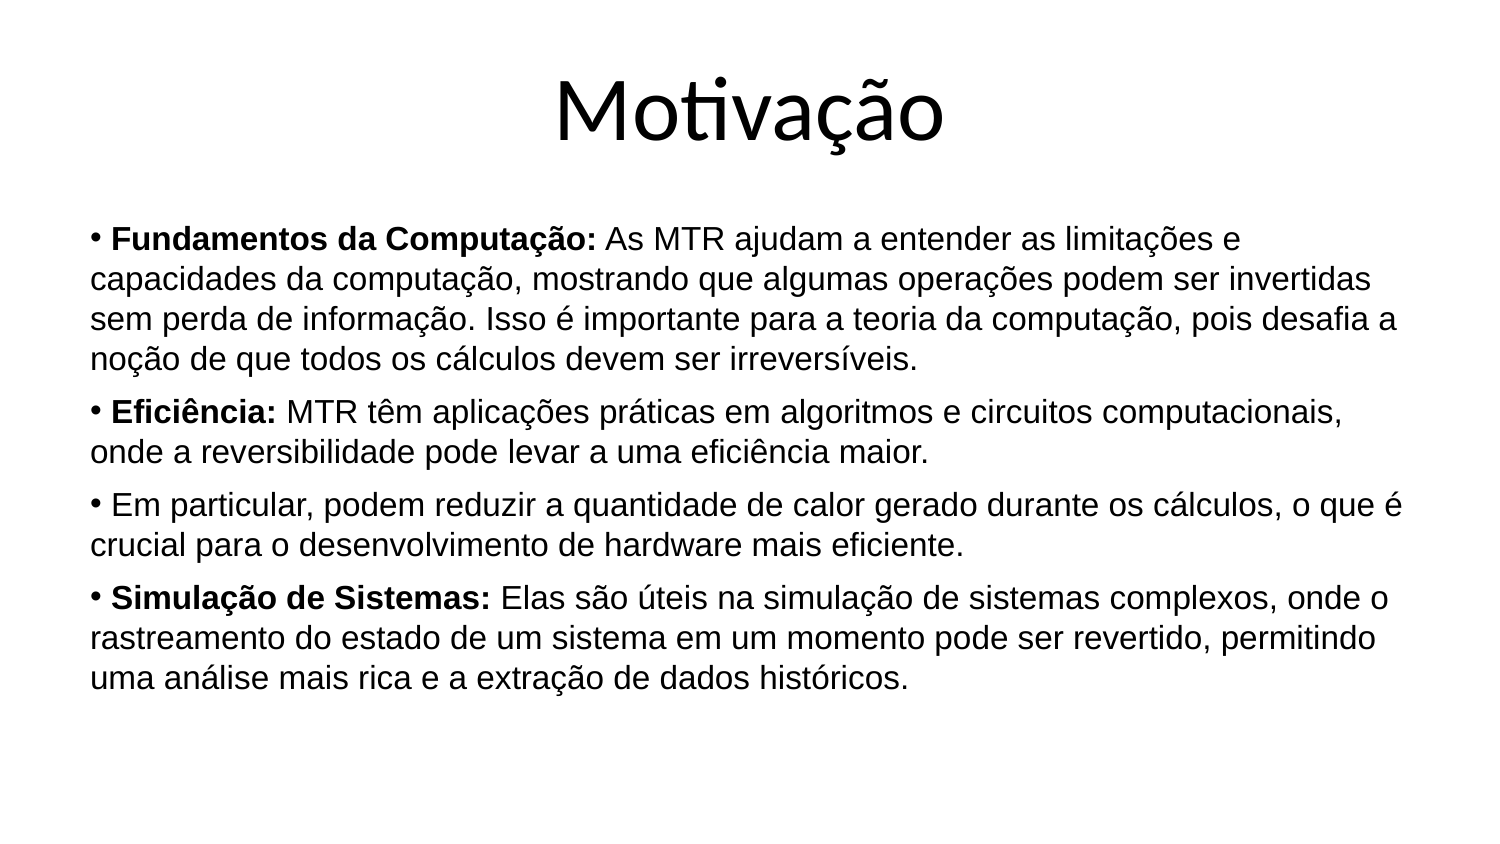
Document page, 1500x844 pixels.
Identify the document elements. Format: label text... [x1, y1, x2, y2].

title Motivação [75, 33, 1425, 175]
list Fundamentos da Computação: As MTR ajudam a entender as limitações e capacidades da computação, mostrando que algumas operações podem ser invertidas sem perda de informação. Isso é importante para a teoria da computação, pois desafia a noção de que todos os cálculos devem ser irreversíveis. Eficiência: MTR têm aplicações práticas em algoritmos e circuitos computacionais, onde a reversibilidade pode levar a uma eficiência maior. Em particular, podem reduzir a quantidade de calor gerado durante os cálculos, o que é crucial para o desenvolvimento de hardware mais eficiente. Simulação de Sistemas: Elas são úteis na simulação de sistemas complexos, onde o rastreamento do estado de um sistema em um momento pode ser revertido, permitindo uma análise mais rica e a extração de dados históricos. [75, 209, 1425, 791]
